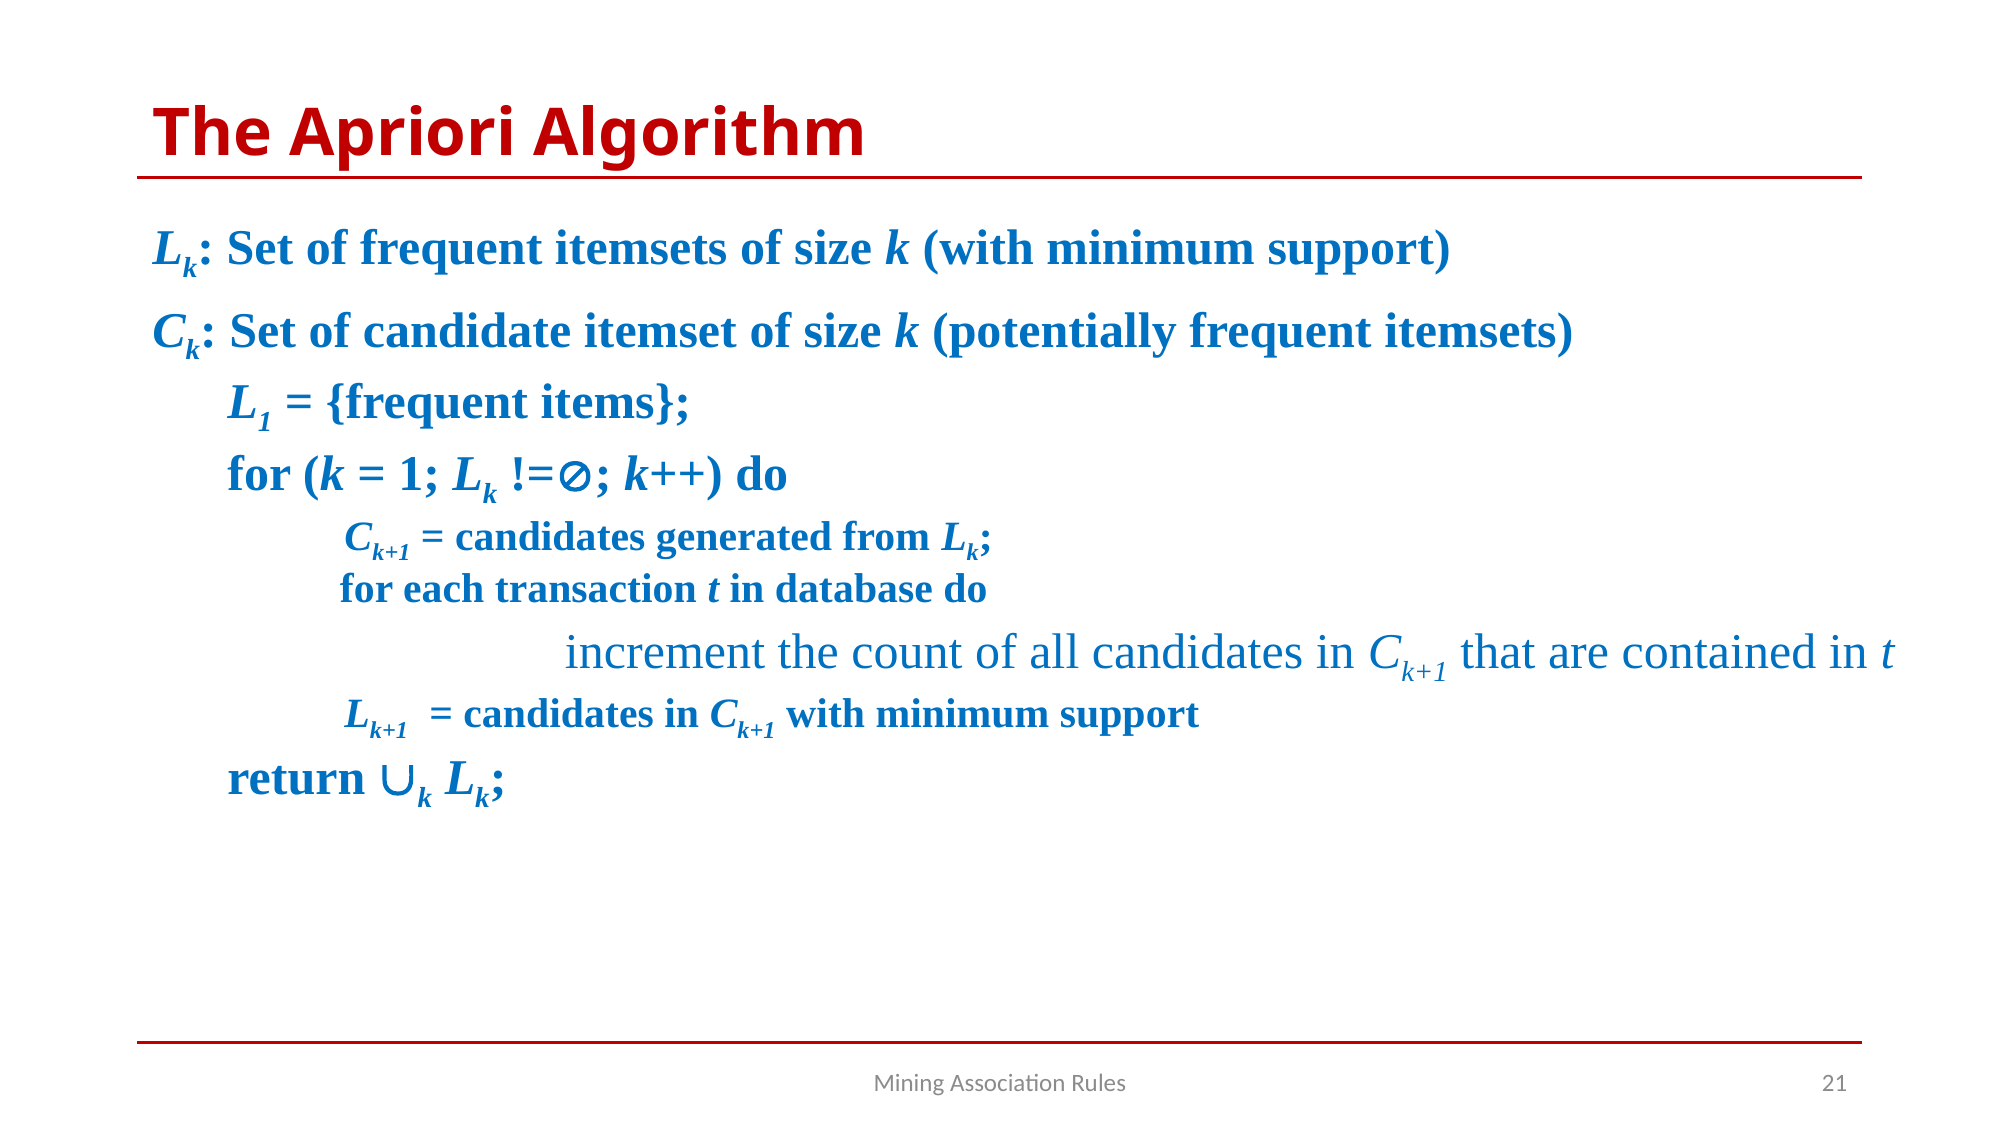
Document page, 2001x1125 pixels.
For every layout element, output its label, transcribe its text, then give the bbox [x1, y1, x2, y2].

slide_number 21 [1412, 1051, 1863, 1111]
title The Apriori Algorithm [137, 90, 1863, 178]
footer Mining Association Rules [662, 1051, 1338, 1111]
list Lk: Set of frequent itemsets of size k (with minimum support) Ck: Set of candidate itemset of size k (potentially frequent itemsets) L1 = {frequent items}; for (k = 1; Lk !=; k++) do Ck+1 = candidates generated from Lk; for each transaction t in database do increment the count of all candidates in Ck+1 that are contained in t Lk+1 = candidates in Ck+1 with minimum support return k Lk; [137, 208, 1963, 1014]
